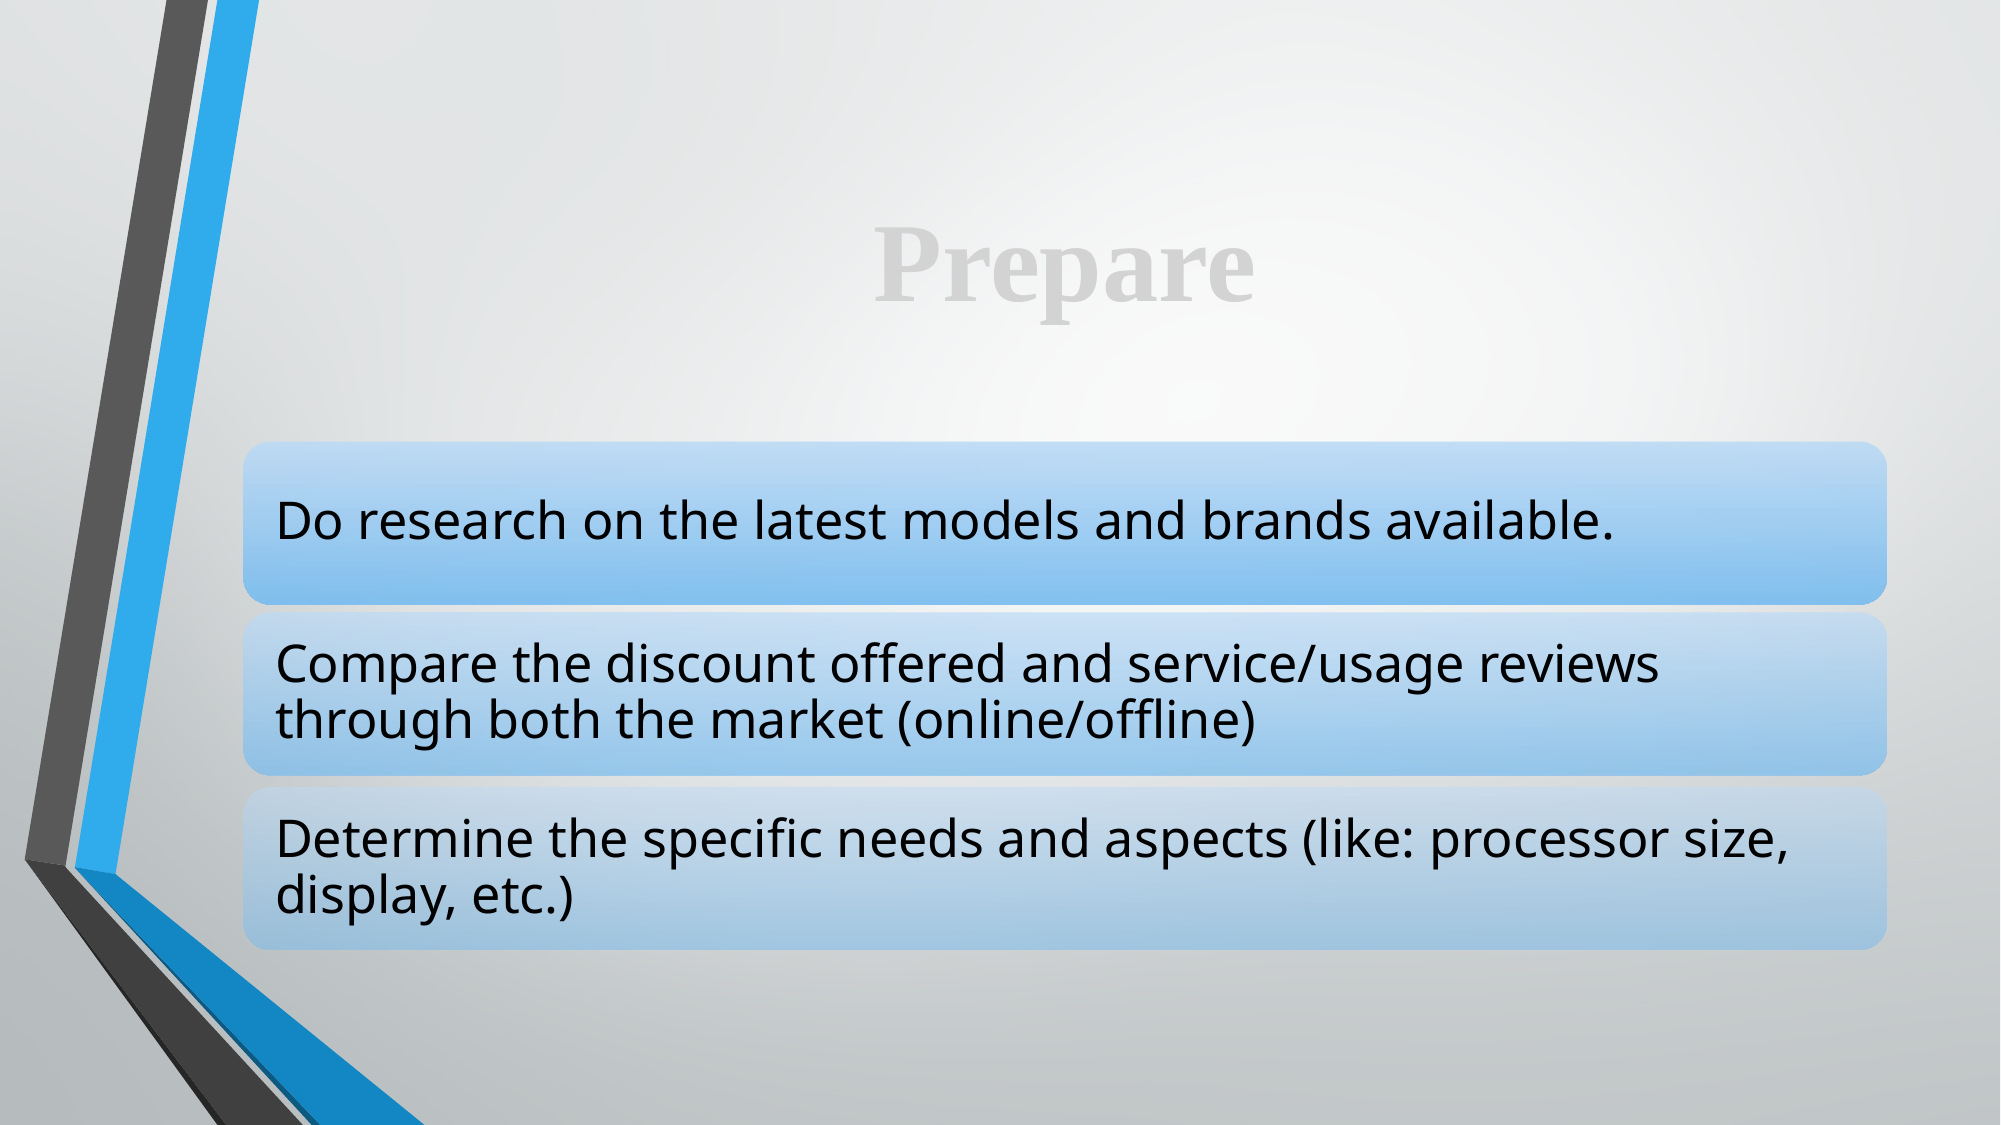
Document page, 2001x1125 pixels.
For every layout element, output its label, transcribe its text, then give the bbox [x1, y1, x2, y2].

title Prepare [243, 112, 1887, 400]
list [243, 437, 1888, 951]
